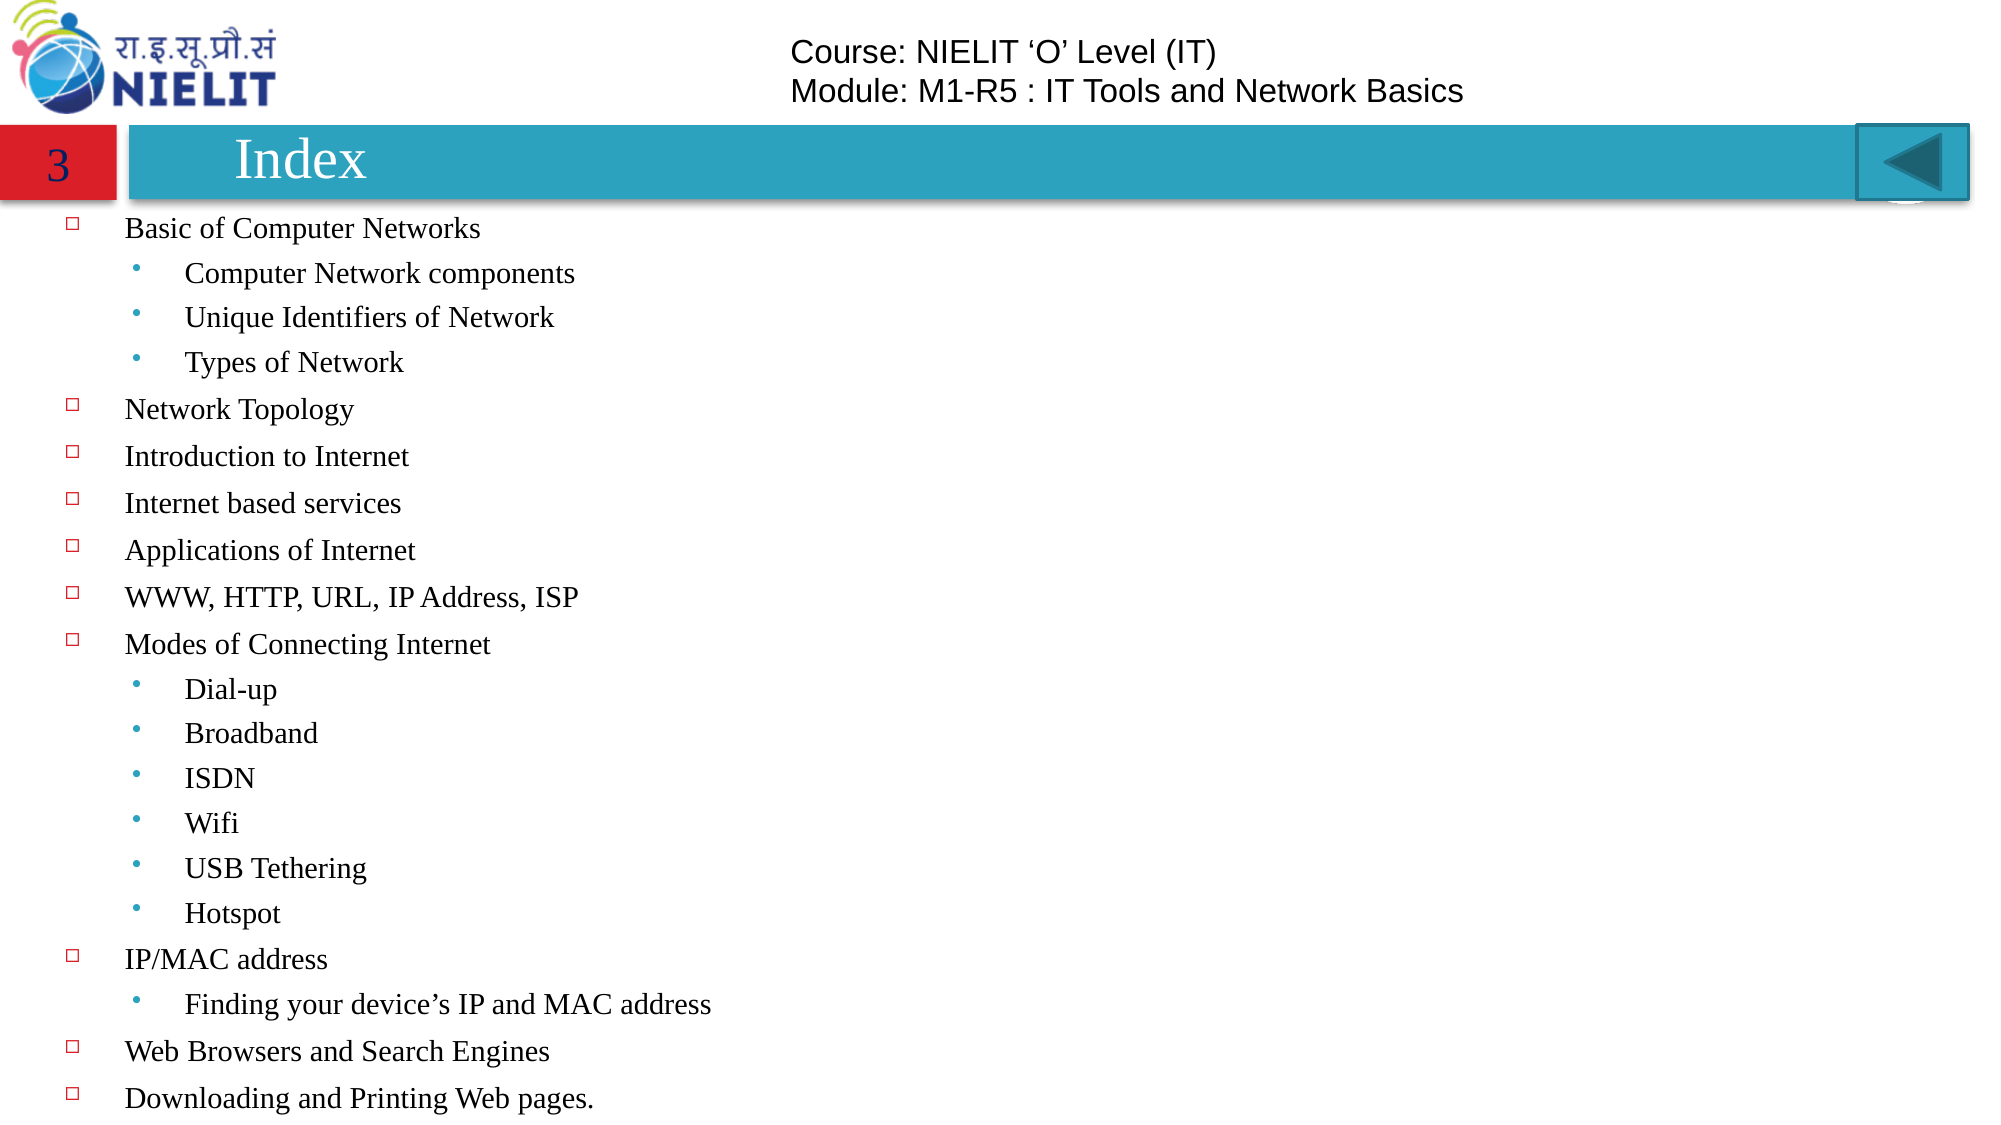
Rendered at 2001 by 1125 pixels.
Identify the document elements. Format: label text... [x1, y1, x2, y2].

picture [307, 10, 1891, 121]
slide_number 3 [0, 125, 117, 200]
picture [12, 0, 276, 114]
title Index [216, 125, 1969, 199]
list Basic of Computer Networks Computer Network components Unique Identifiers of Network Types of Network Network Topology Introduction to Internet Internet based services Applications of Internet WWW, HTTP, URL, IP Address, ISP Modes of Connecting Internet Dial-up Broadband ISDN Wifi USB Tethering Hotspot IP/MAC address Finding your device’s IP and MAC address Web Browsers and Search Engines Downloading and Printing Web pages. [46, 199, 1969, 1125]
